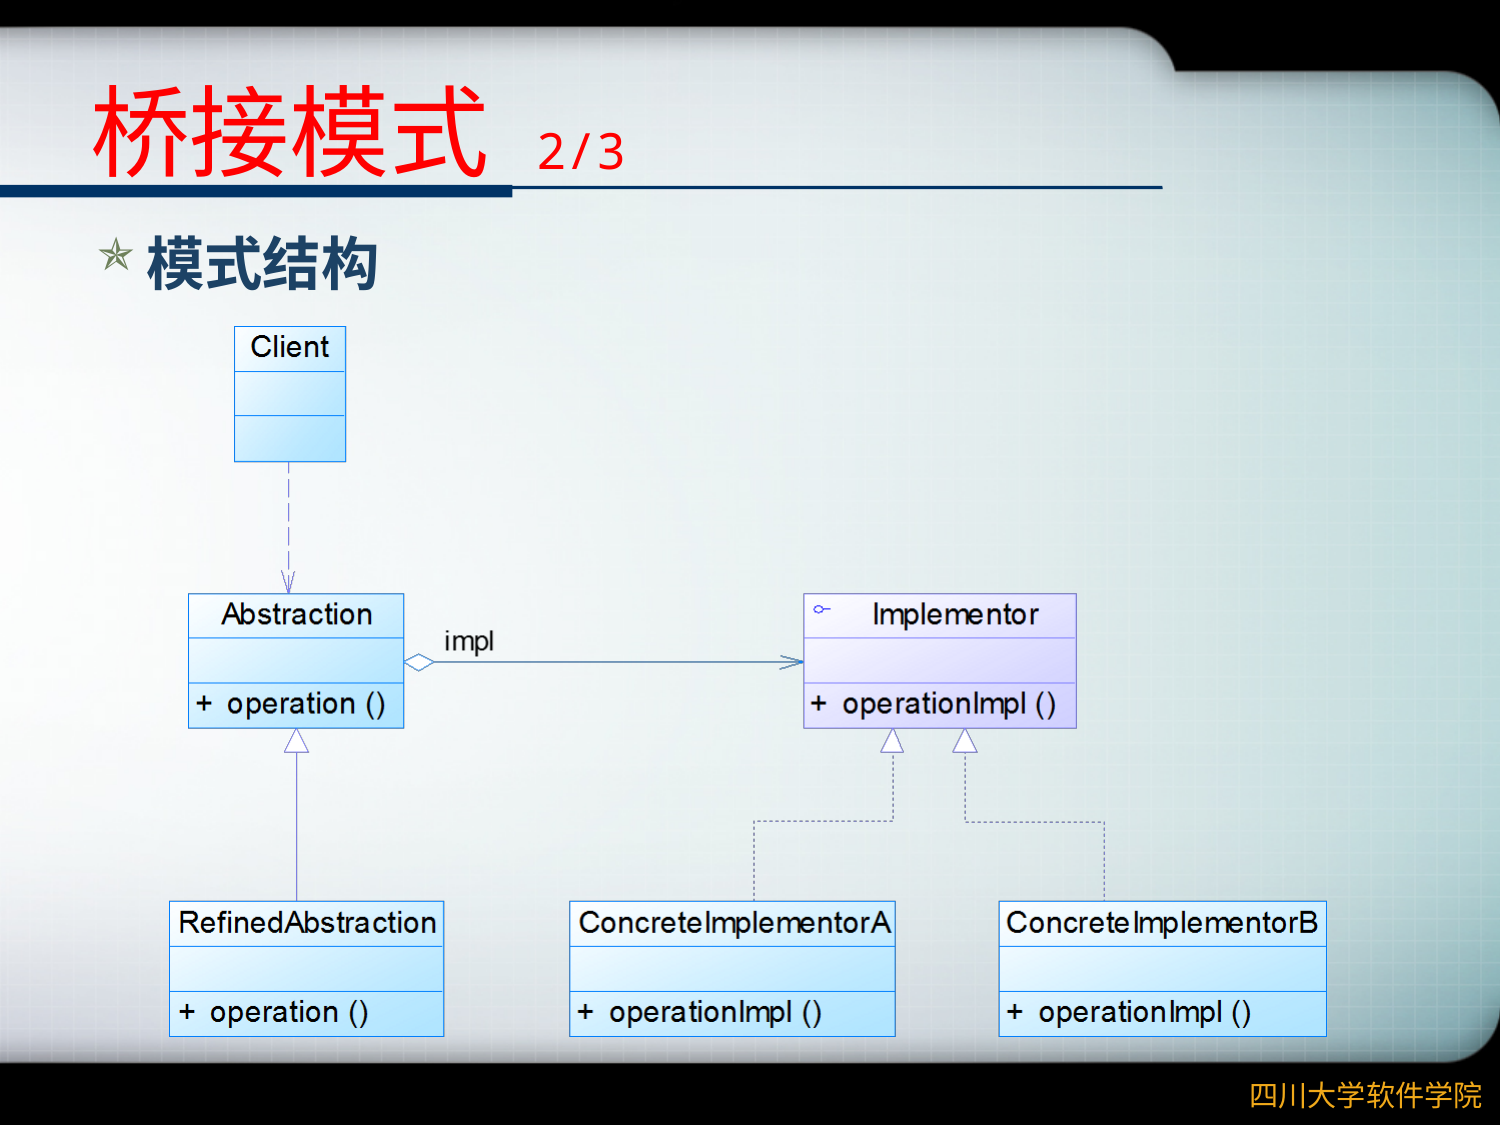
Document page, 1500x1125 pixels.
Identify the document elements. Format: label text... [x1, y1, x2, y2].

title 桥接模式 2/3 [75, 78, 1447, 180]
list 模式结构 [75, 219, 1424, 1059]
picture [0, 0, 1500, 1125]
